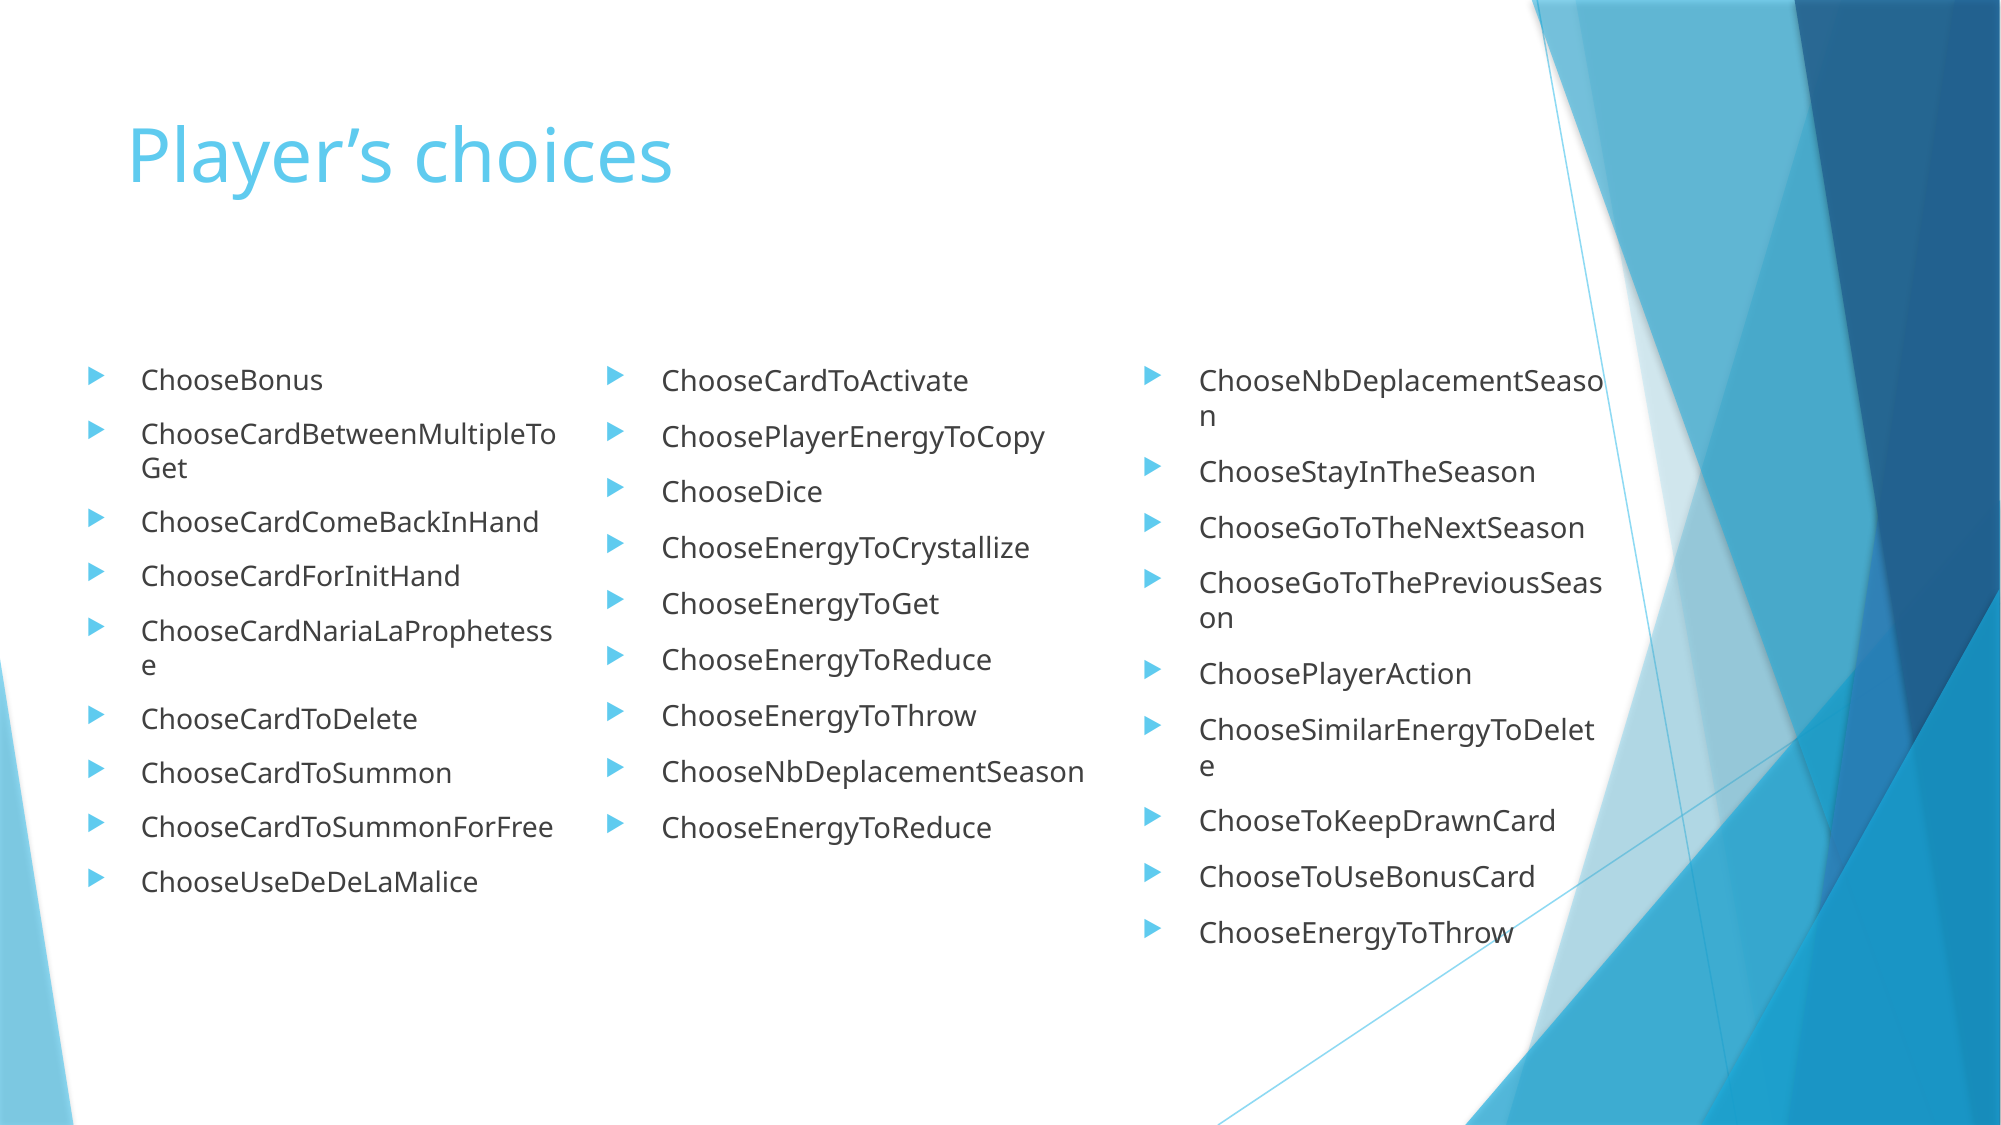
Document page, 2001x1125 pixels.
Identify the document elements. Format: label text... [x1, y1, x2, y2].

text_box ChooseCardToActivate ChoosePlayerEnergyToCopy ChooseDice ChooseEnergyToCrystallize ChooseEnergyToGet ChooseEnergyToReduce ChooseEnergyToThrow ChooseNbDeplacementSeason ChooseEnergyToReduce [590, 354, 1112, 991]
text_box ChooseNbDeplacementSeason ChooseStayInTheSeason ChooseGoToTheNextSeason ChooseGoToThePreviousSeason ChoosePlayerAction ChooseSimilarEnergyToDelete ChooseToKeepDrawnCard ChooseToUseBonusCard ChooseEnergyToThrow [1127, 354, 1623, 991]
title Player’s choices [111, 99, 1522, 317]
list ChooseBonus ChooseCardBetweenMultipleToGet ChooseCardComeBackInHand ChooseCardForInitHand ChooseCardNariaLaProphetesse ChooseCardToDelete ChooseCardToSummon ChooseCardToSummonForFree ChooseUseDeDeLaMalice [71, 354, 575, 992]
